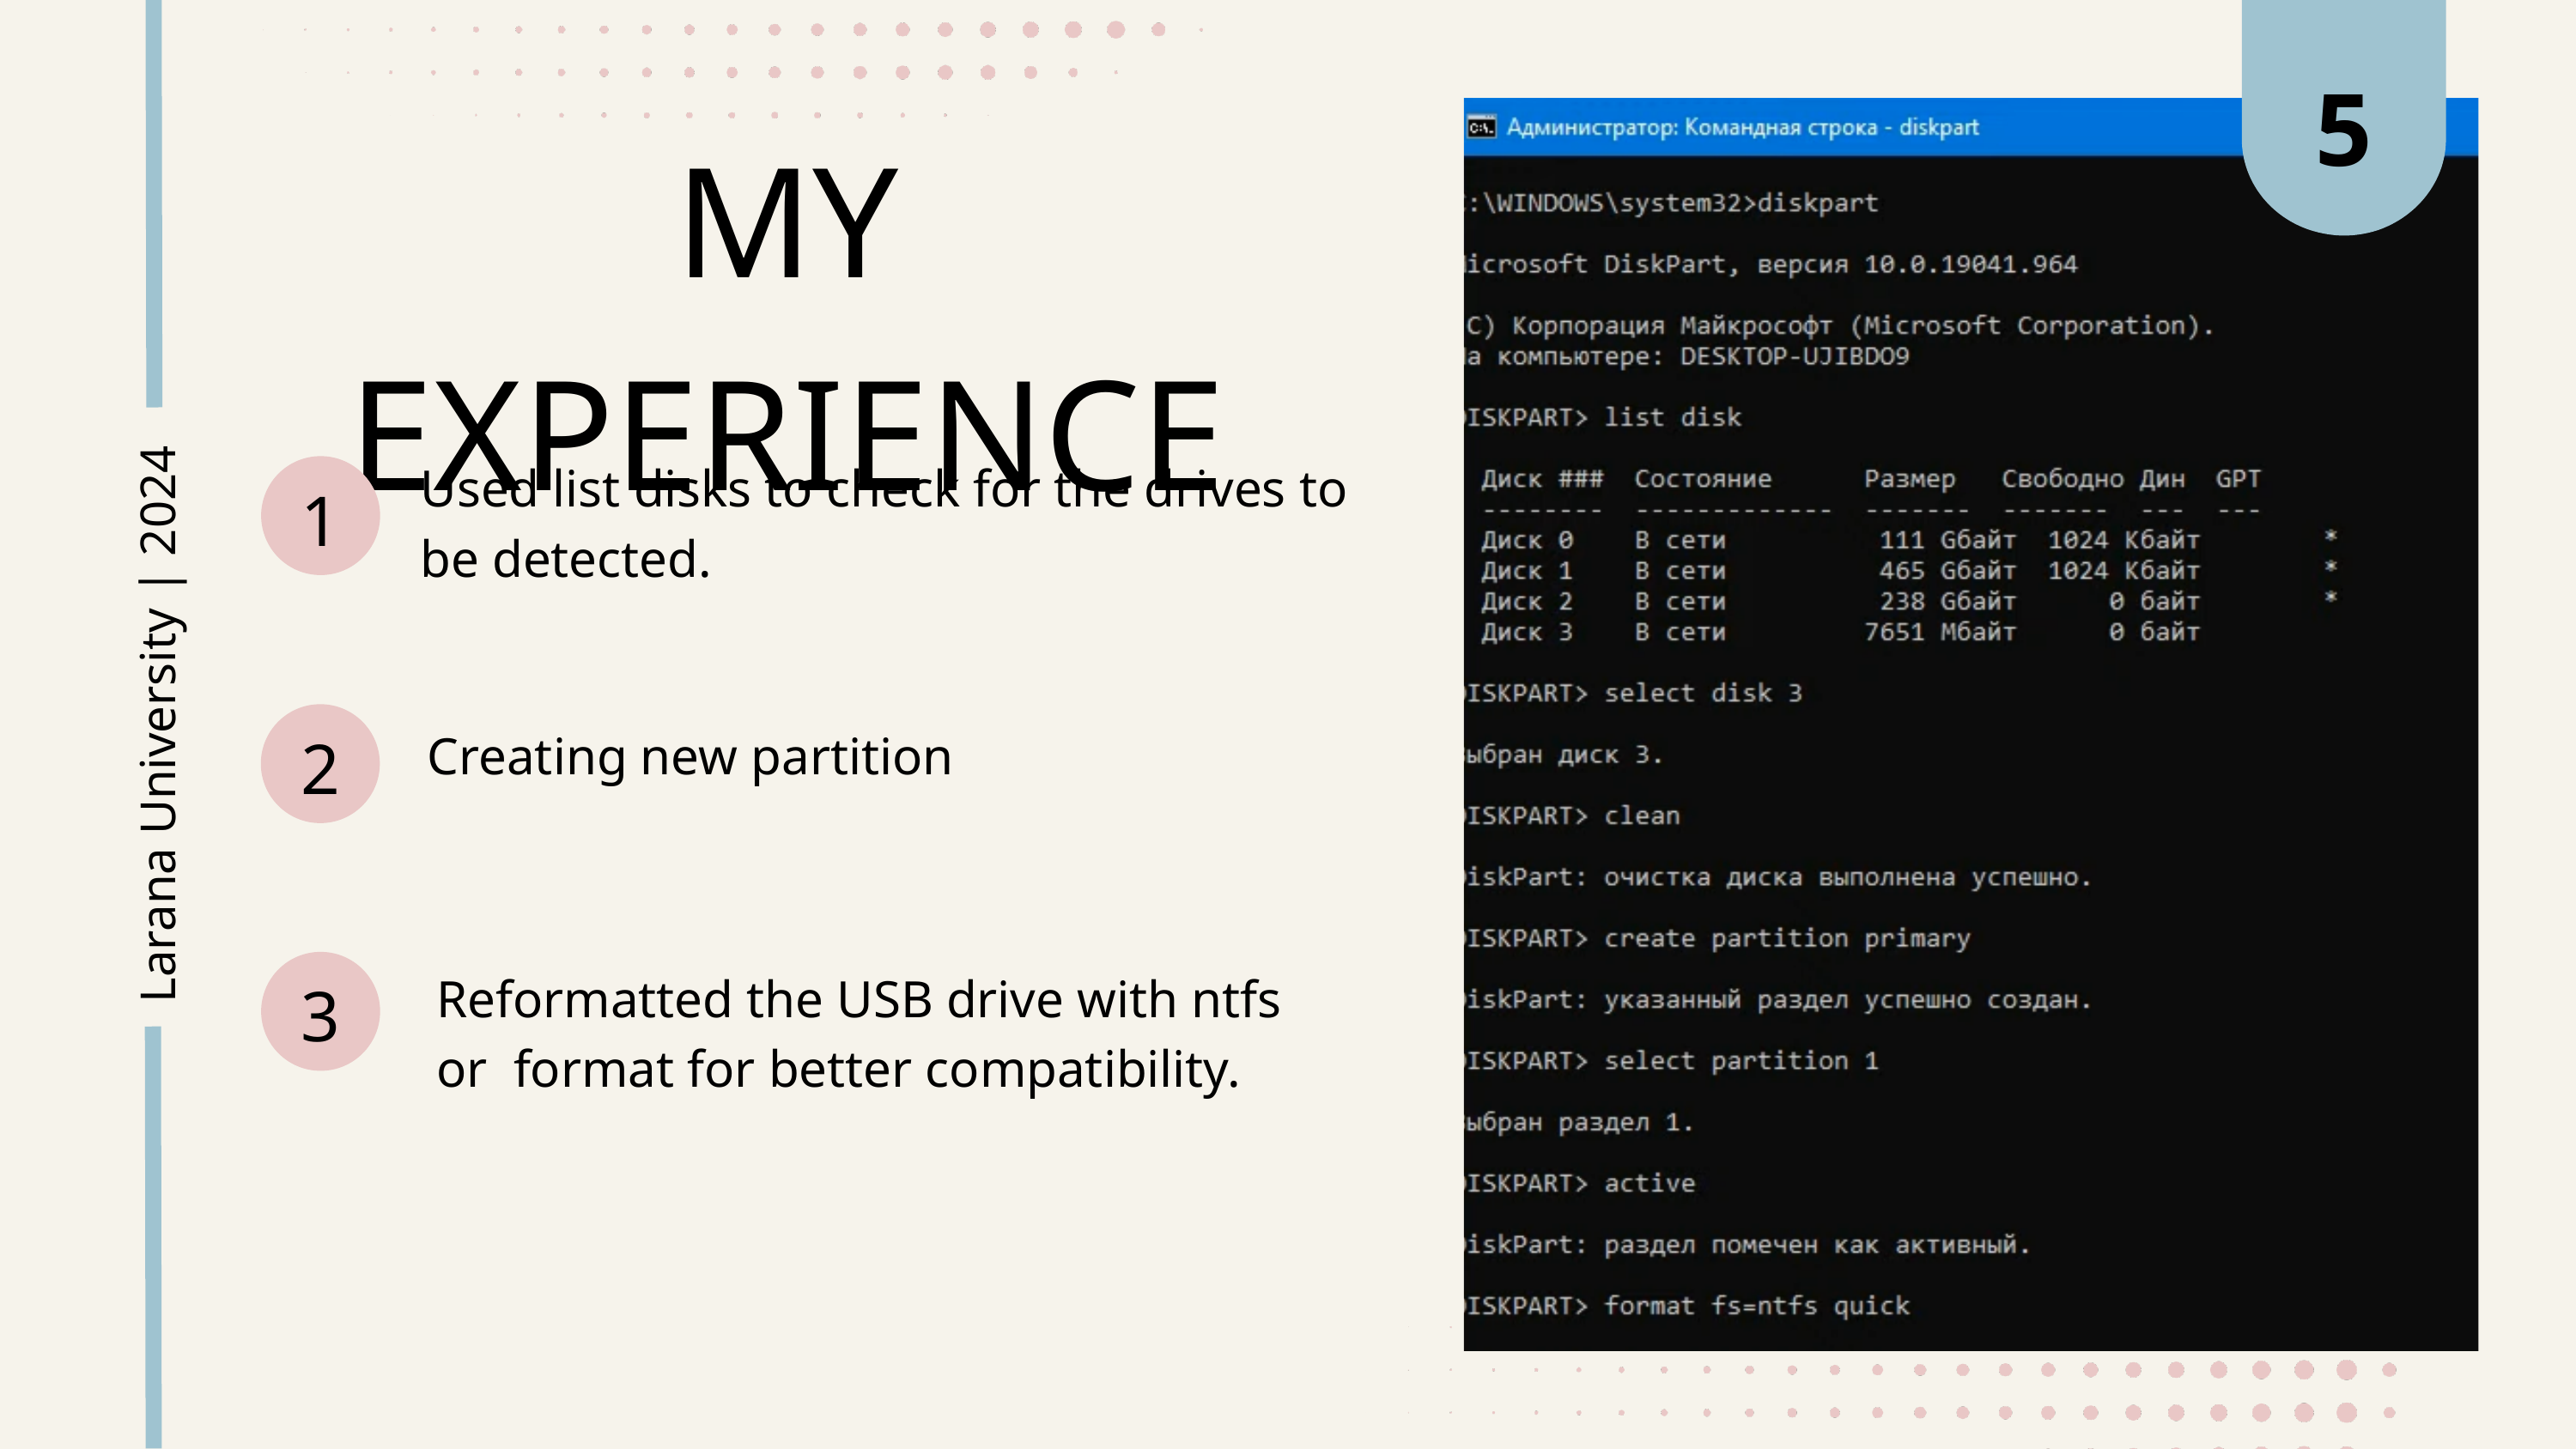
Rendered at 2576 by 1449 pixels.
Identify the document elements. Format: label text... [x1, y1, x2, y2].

text_box Reformatted the USB drive with ntfs or format for better compatibility. [436, 957, 1304, 1098]
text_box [2233, 0, 2455, 236]
text_box Used list disks to check for the drives to be detected. [420, 446, 1366, 587]
text_box MY EXPERIENCE [260, 94, 1314, 521]
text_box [260, 704, 380, 824]
text_box [1463, 98, 2479, 1351]
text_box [260, 951, 380, 1071]
text_box [1365, 1237, 2397, 1449]
text_box [222, 0, 1251, 118]
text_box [88, 0, 221, 1449]
text_box Creating new partition [427, 714, 1314, 785]
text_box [260, 456, 380, 576]
